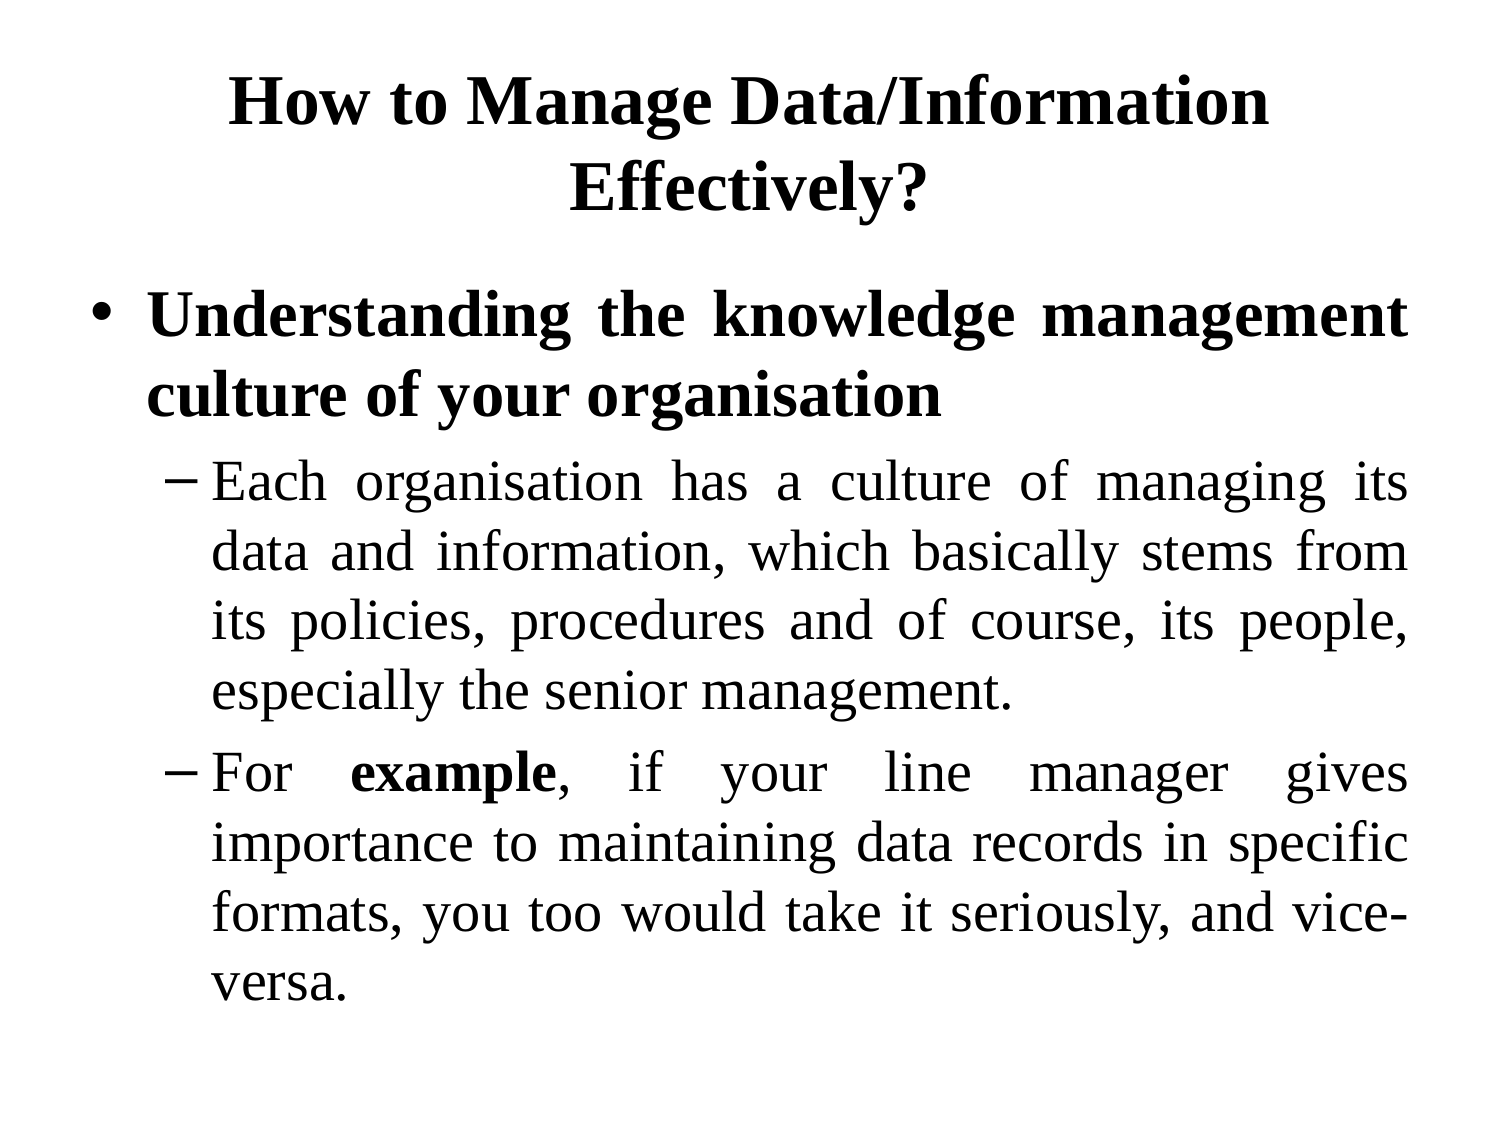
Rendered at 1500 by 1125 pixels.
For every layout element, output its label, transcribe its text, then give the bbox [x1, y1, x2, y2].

list Understanding the knowledge management culture of your organisation Each organisation has a culture of managing its data and information, which basically stems from its policies, procedures and of course, its people, especially the senior management. For example, if your line manager gives importance to maintaining data records in specific formats, you too would take it seriously, and vice-versa. [75, 262, 1425, 1088]
title How to Manage Data/Information Effectively? [75, 45, 1425, 233]
